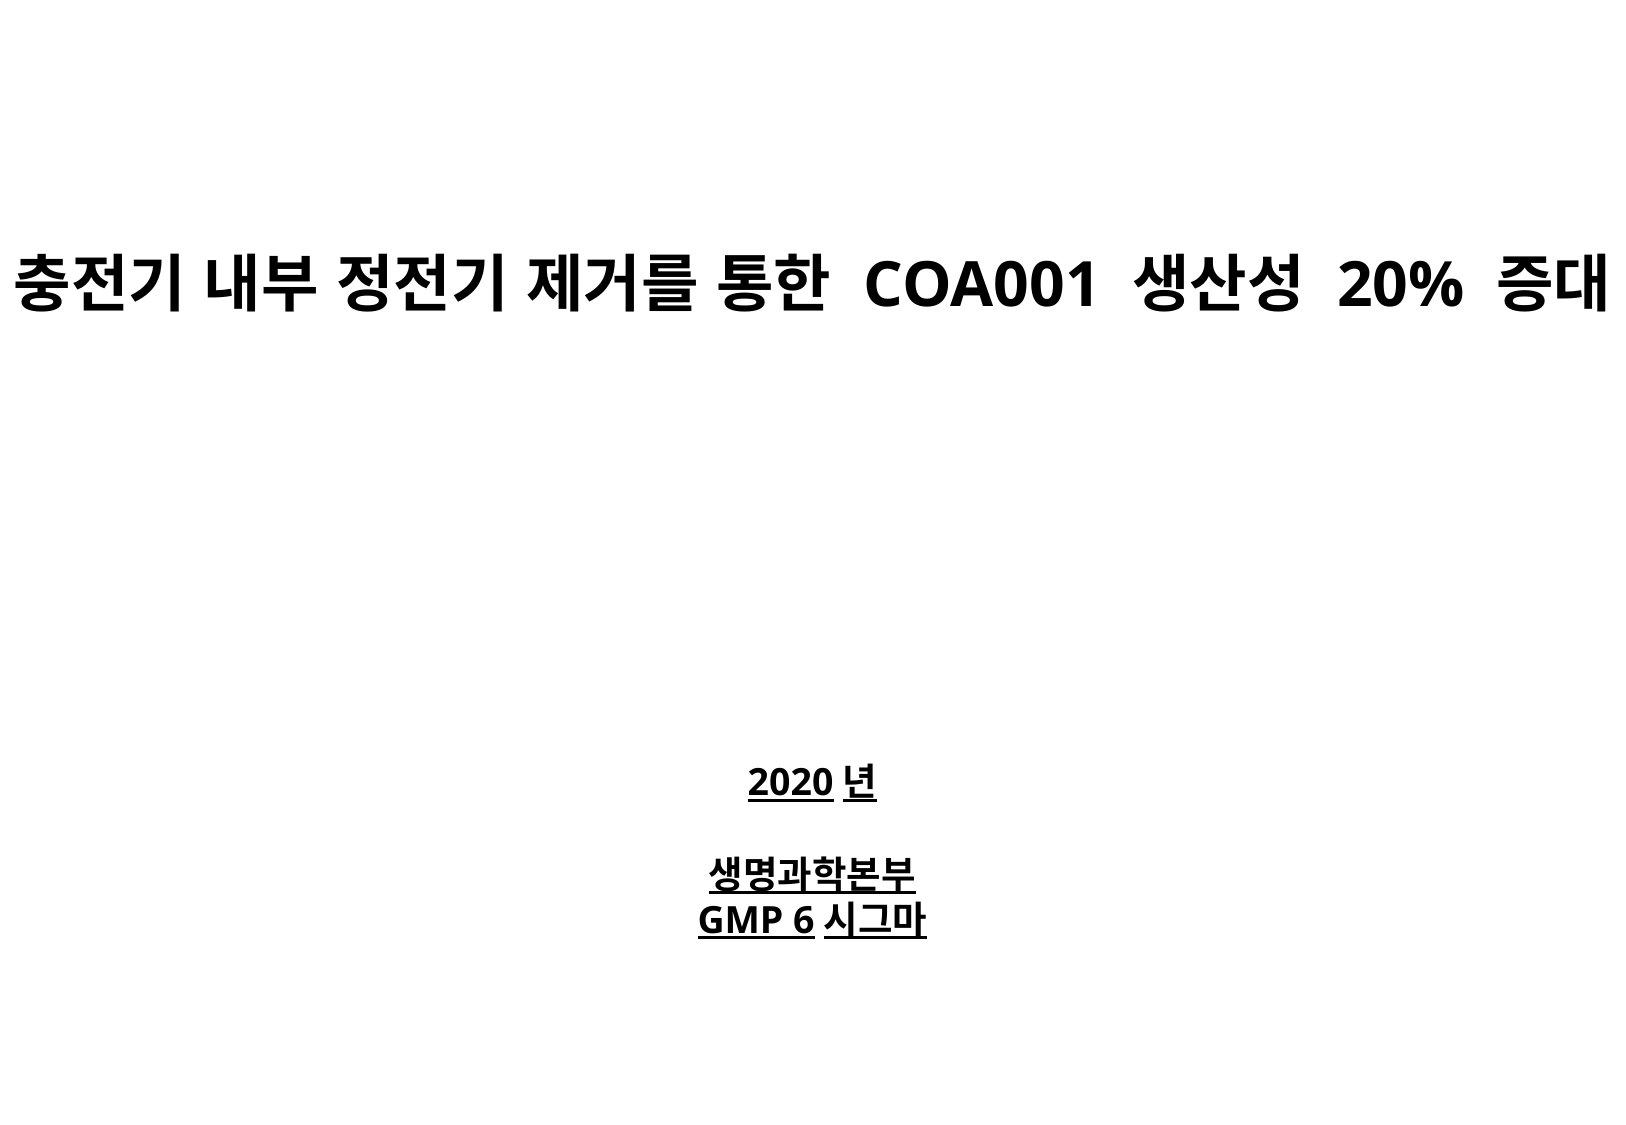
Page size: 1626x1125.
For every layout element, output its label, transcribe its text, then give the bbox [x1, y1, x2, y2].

text_box 2020년 [732, 750, 893, 811]
text_box 충전기 내부 정전기 제거를 통한 COA001 생산성 20% 증대 [0, 236, 1625, 327]
text_box 생명과학본부 GMP 6시그마 [682, 843, 943, 949]
